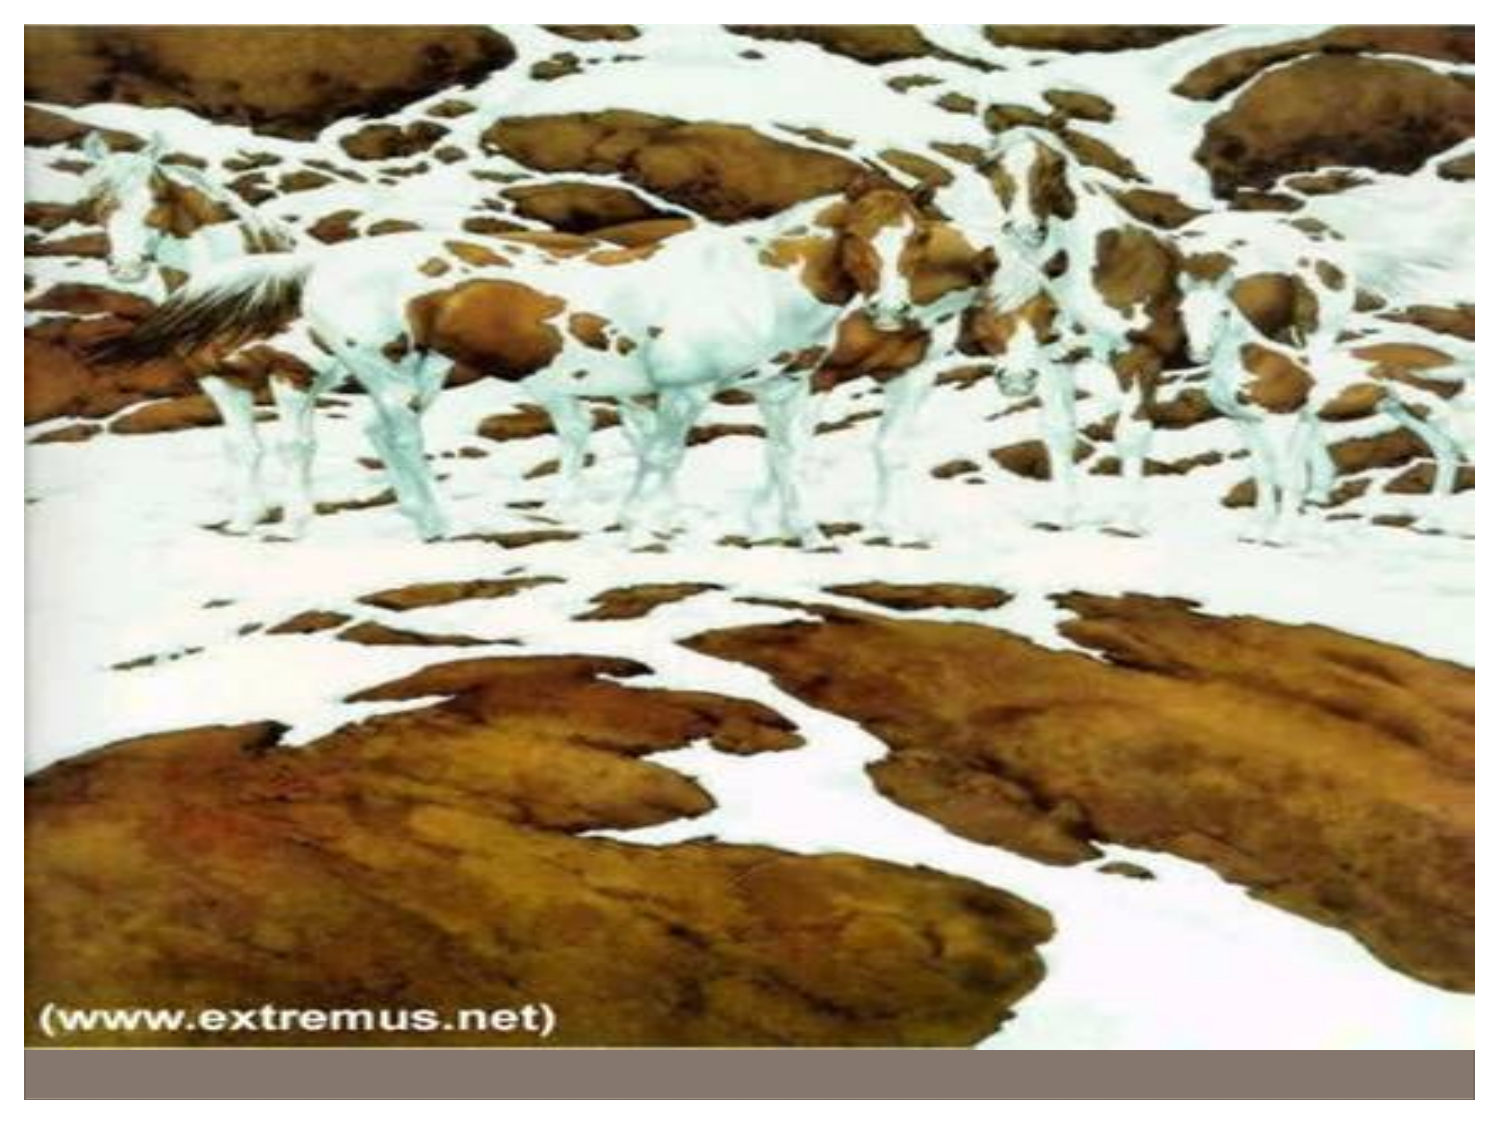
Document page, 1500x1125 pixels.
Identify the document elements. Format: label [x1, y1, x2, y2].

list [24, 24, 1476, 1051]
